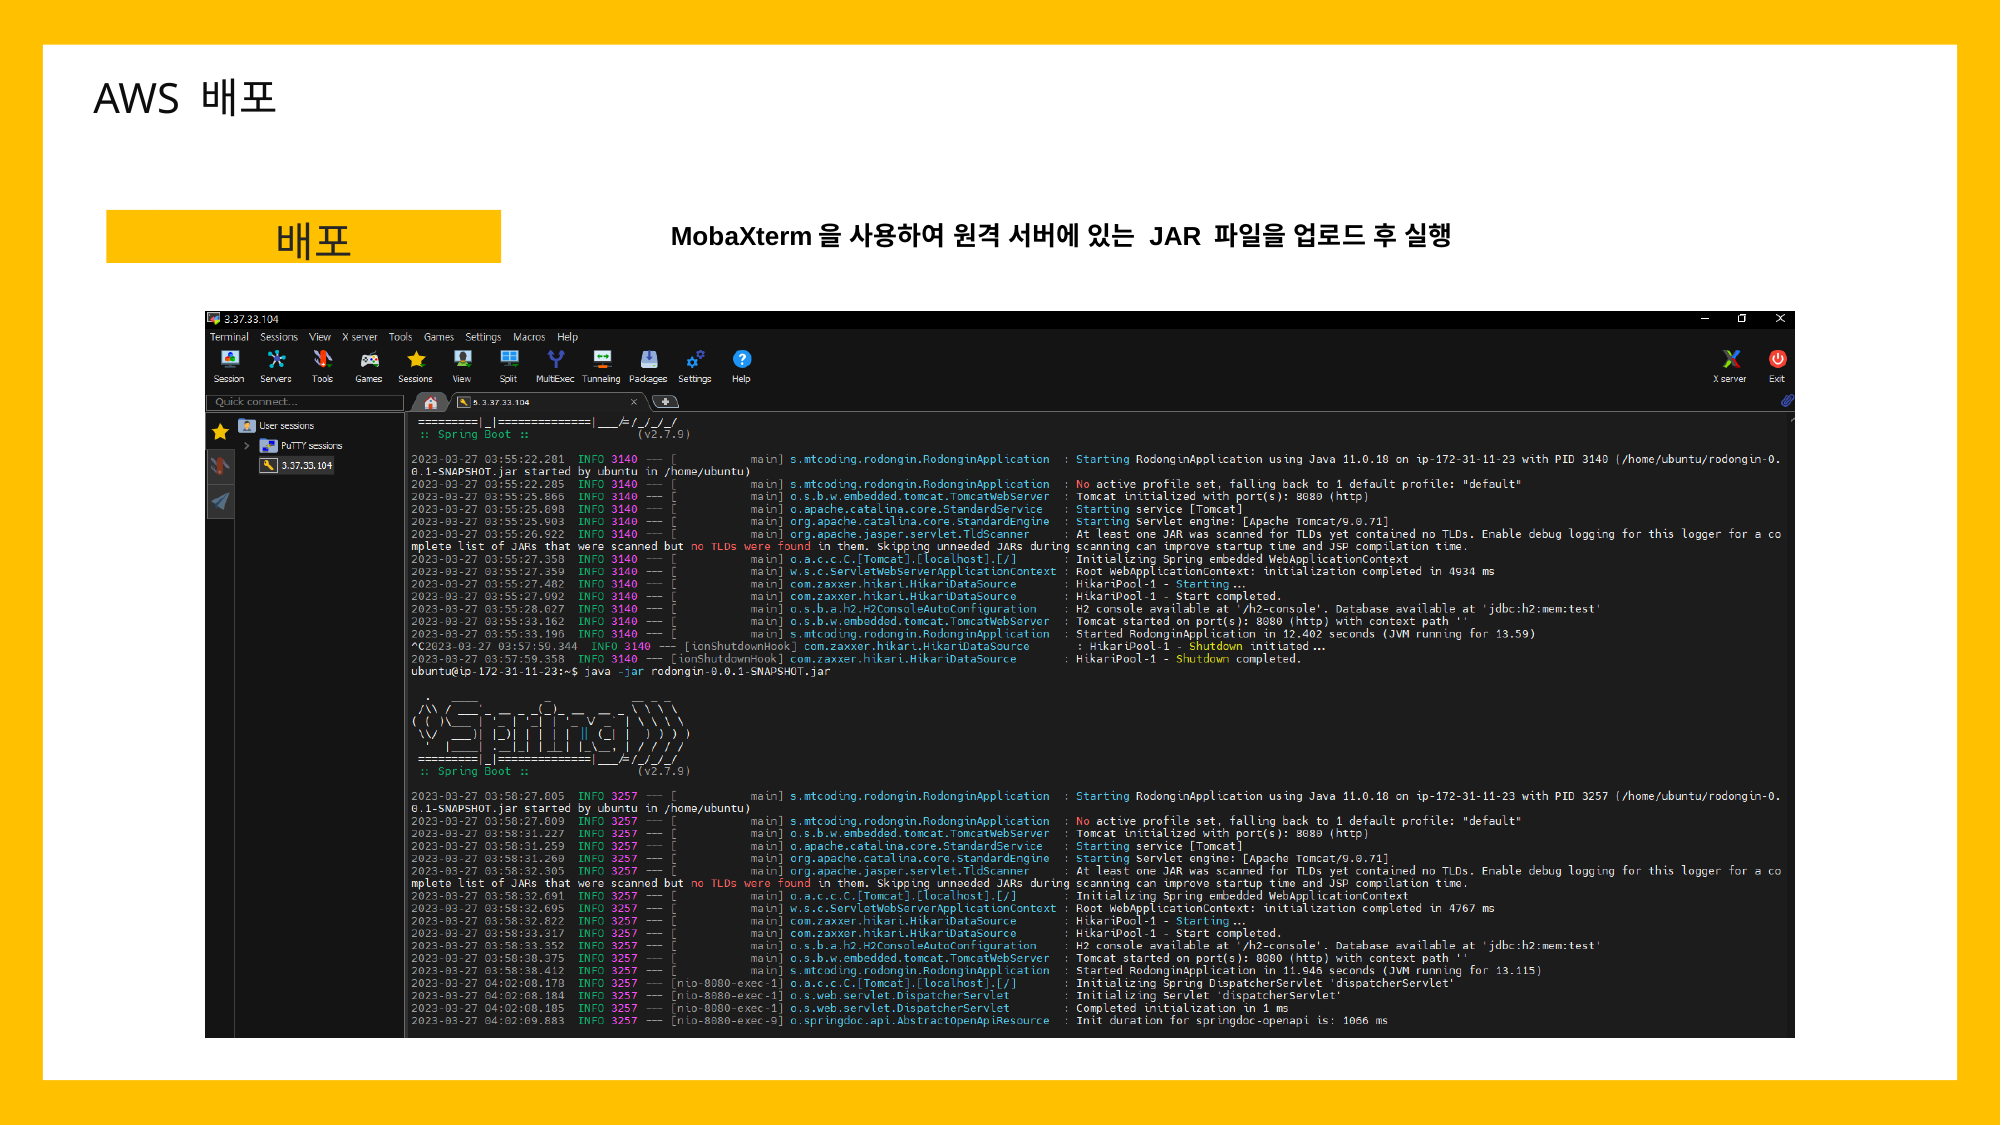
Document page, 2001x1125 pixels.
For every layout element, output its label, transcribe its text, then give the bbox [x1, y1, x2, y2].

text_box [472, 209, 502, 264]
text_box [105, 209, 157, 264]
text_box 배포 [157, 208, 472, 273]
text_box MobaXterm을 사용하여 원격 서버에 있는 JAR 파일을 업로드 후 실행 [656, 212, 1538, 259]
picture [205, 311, 1795, 1038]
text_box AWS 배포 [78, 64, 663, 130]
